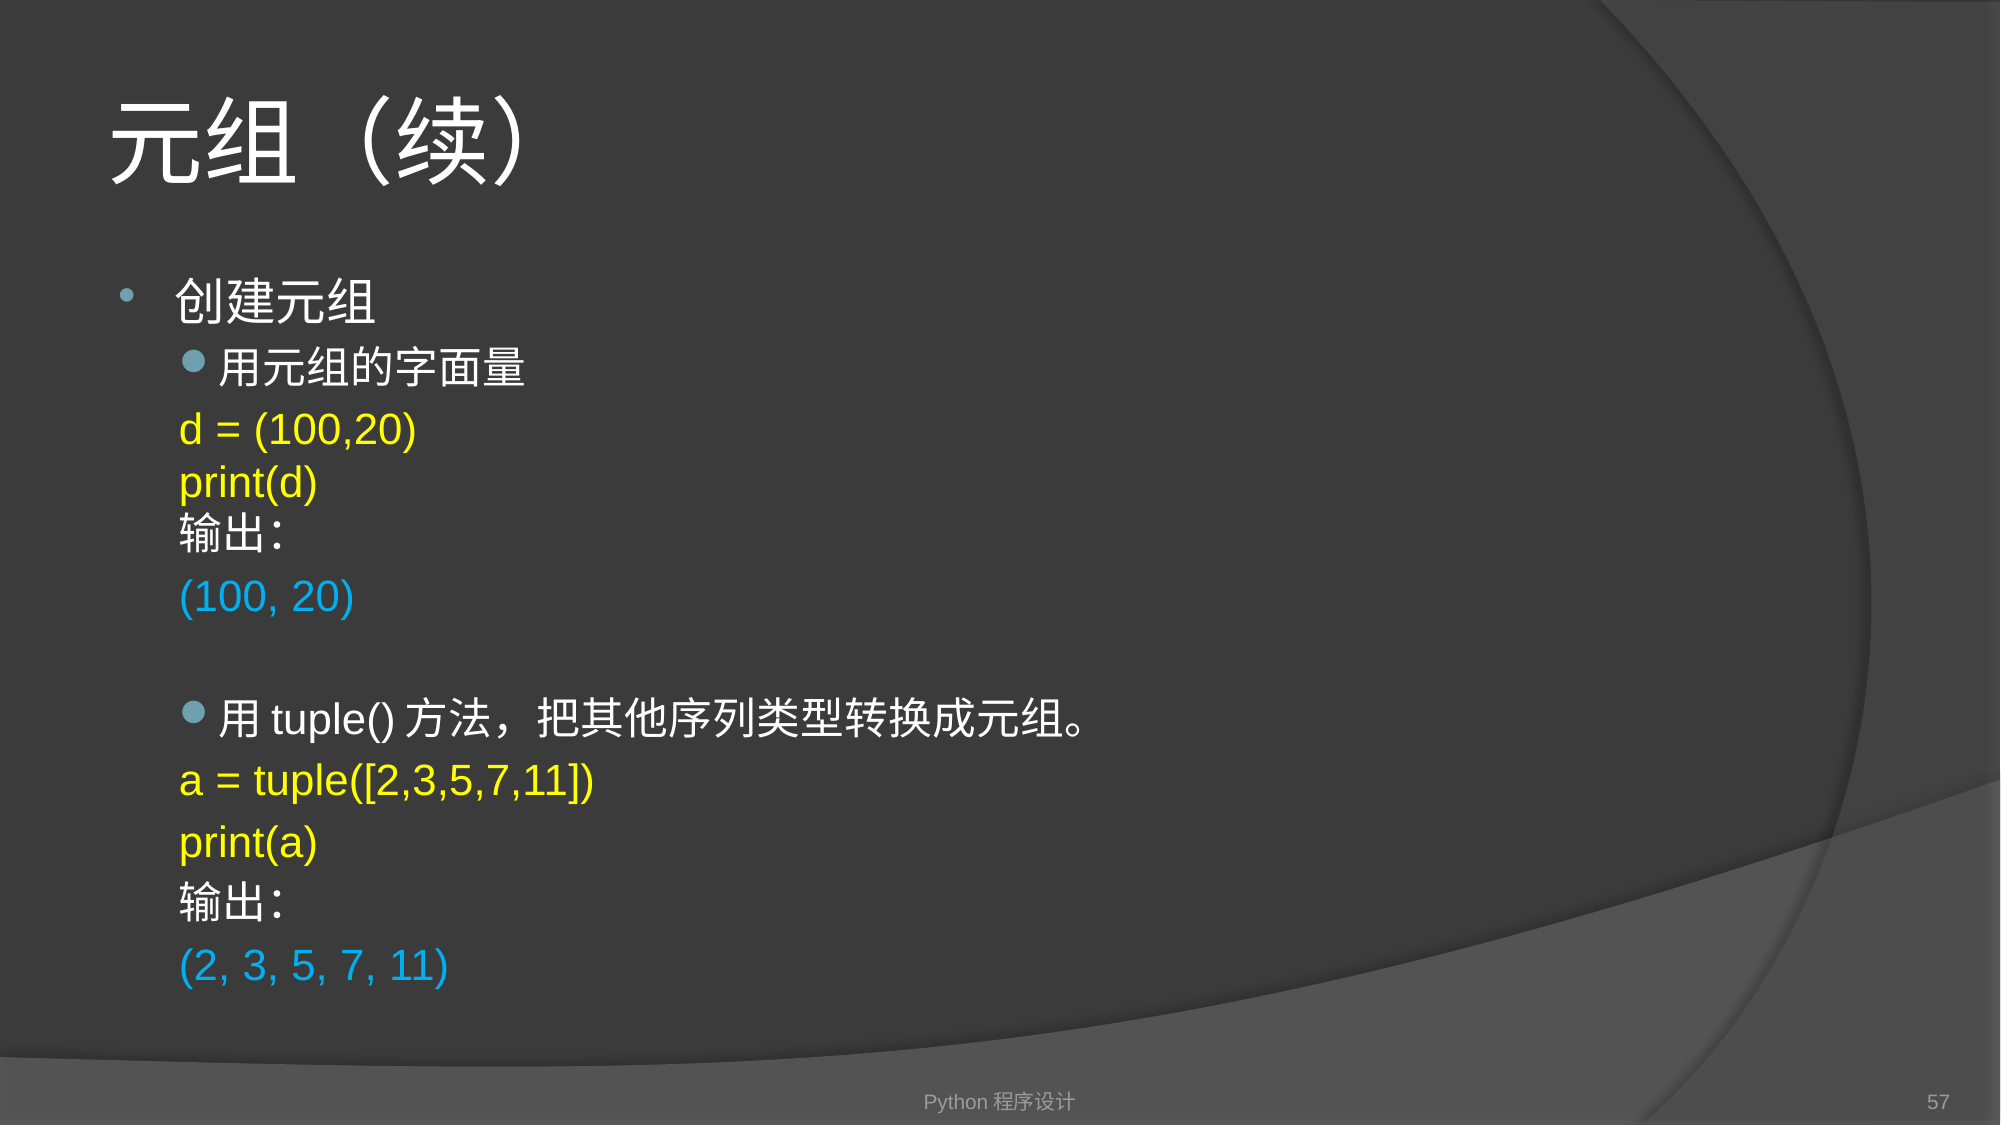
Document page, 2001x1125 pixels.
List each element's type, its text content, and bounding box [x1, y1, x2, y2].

list 创建元组 用元组的字面量 d = (100,20) print(d) 输出： (100, 20) 用tuple()方法，把其他序列类型转换成元组。 a = tuple([2,3,5,7,11]) print(a) 输出： (2, 3, 5, 7, 11) [99, 262, 1734, 1005]
title 元组（续） [99, 45, 1734, 233]
footer Python程序设计 [683, 1053, 1317, 1114]
slide_number 57 [1783, 1053, 1950, 1114]
